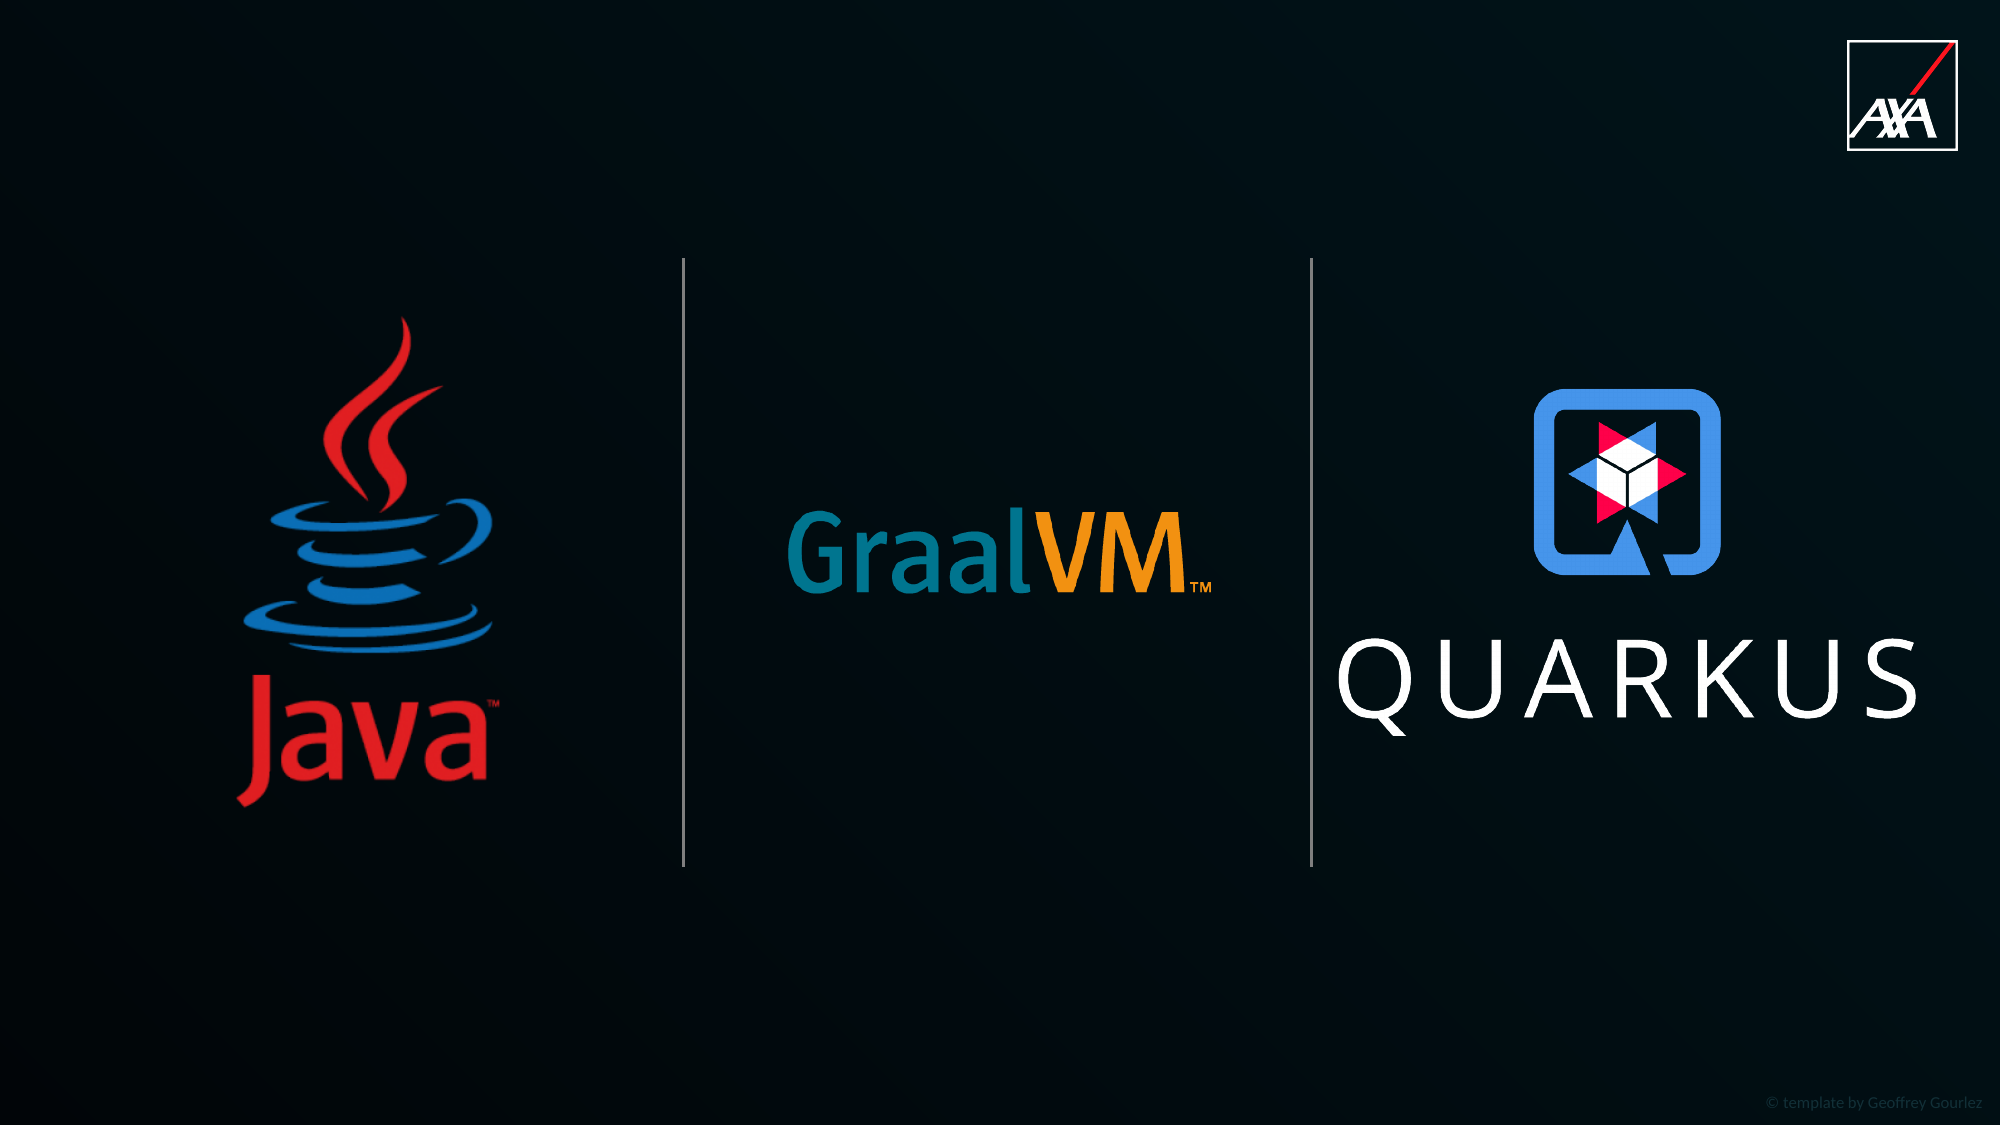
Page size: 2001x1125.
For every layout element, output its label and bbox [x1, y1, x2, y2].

picture [707, 431, 1288, 693]
picture [1338, 388, 1916, 736]
picture [79, 273, 657, 851]
picture [1847, 40, 1958, 151]
